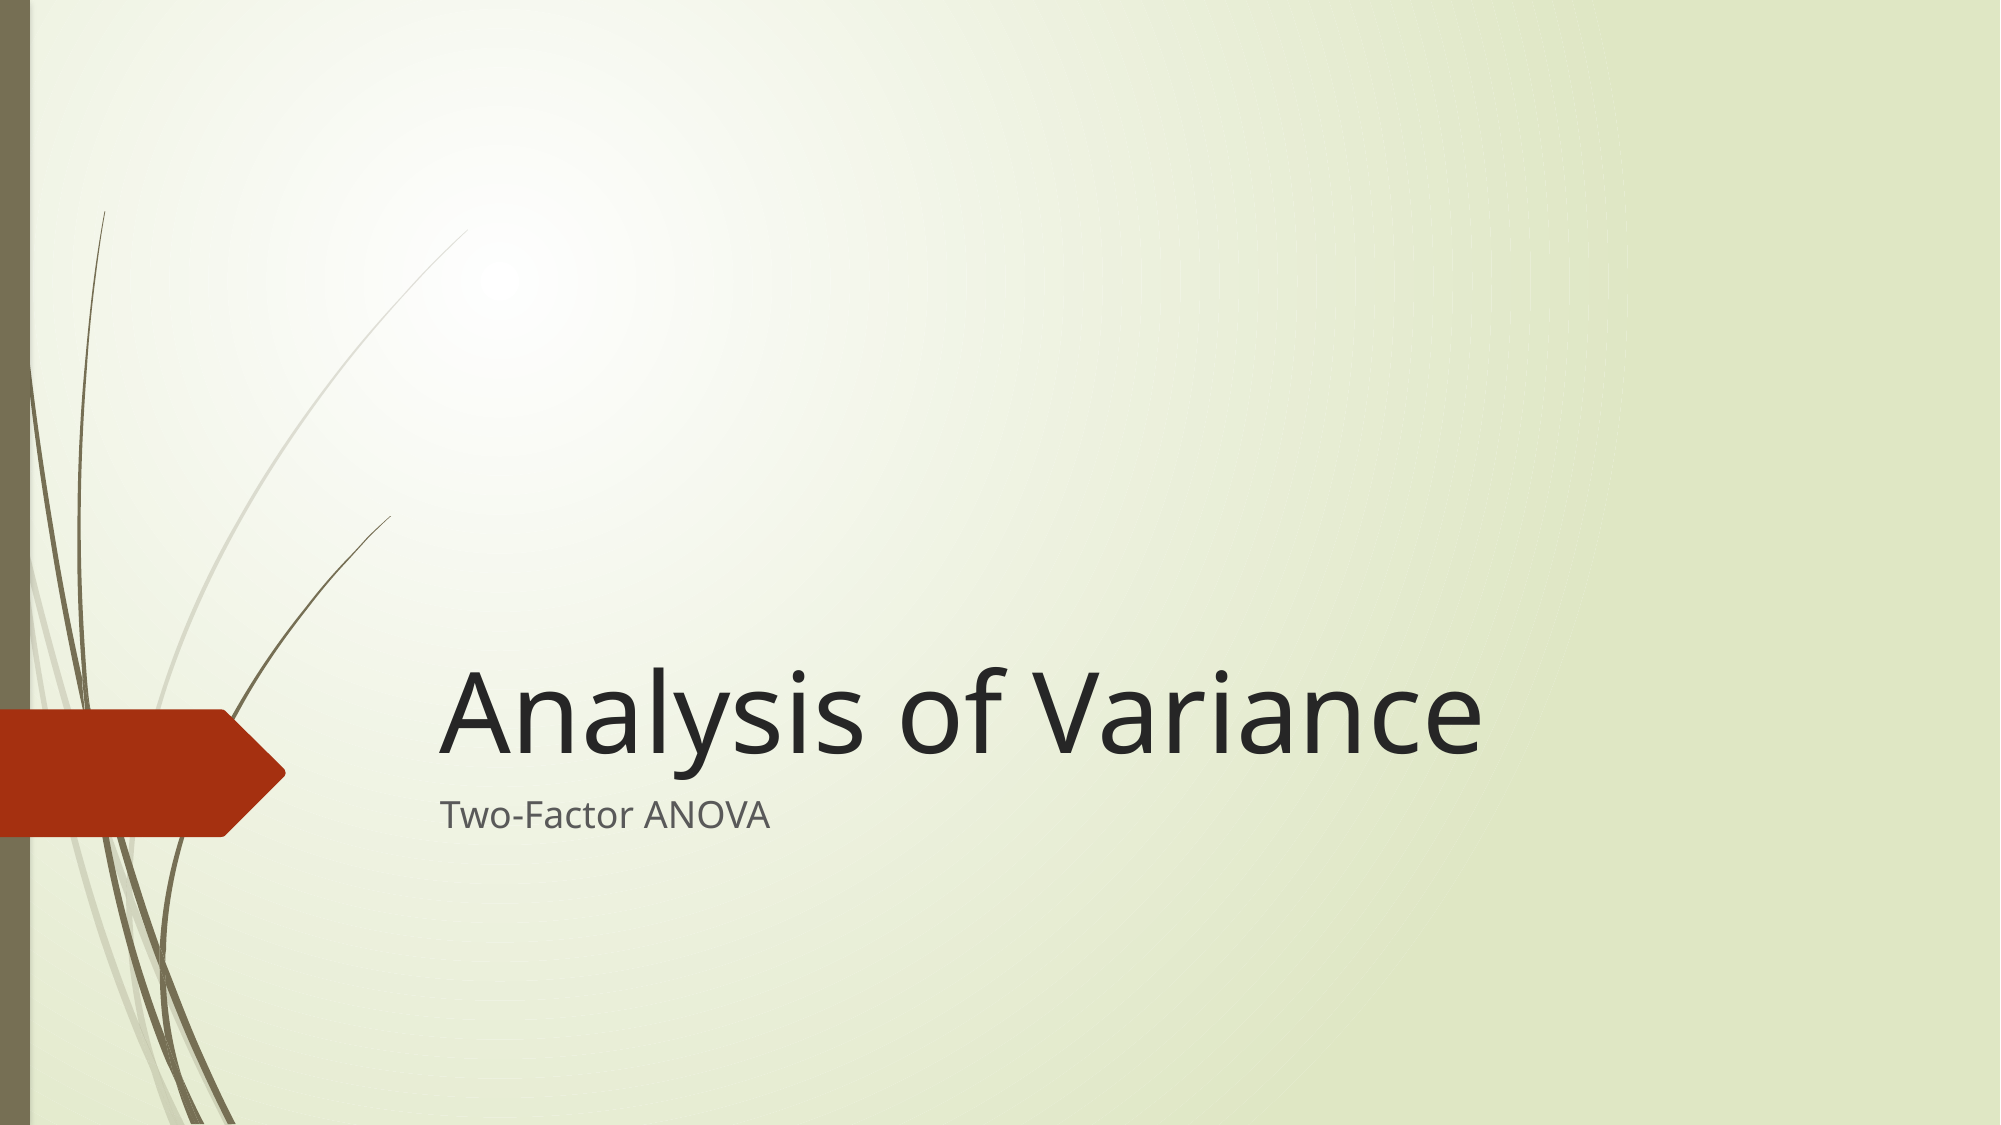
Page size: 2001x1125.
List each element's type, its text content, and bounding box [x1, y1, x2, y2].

subtitle Two-Factor ANOVA [424, 783, 1888, 969]
title Analysis of Variance [424, 412, 1888, 783]
